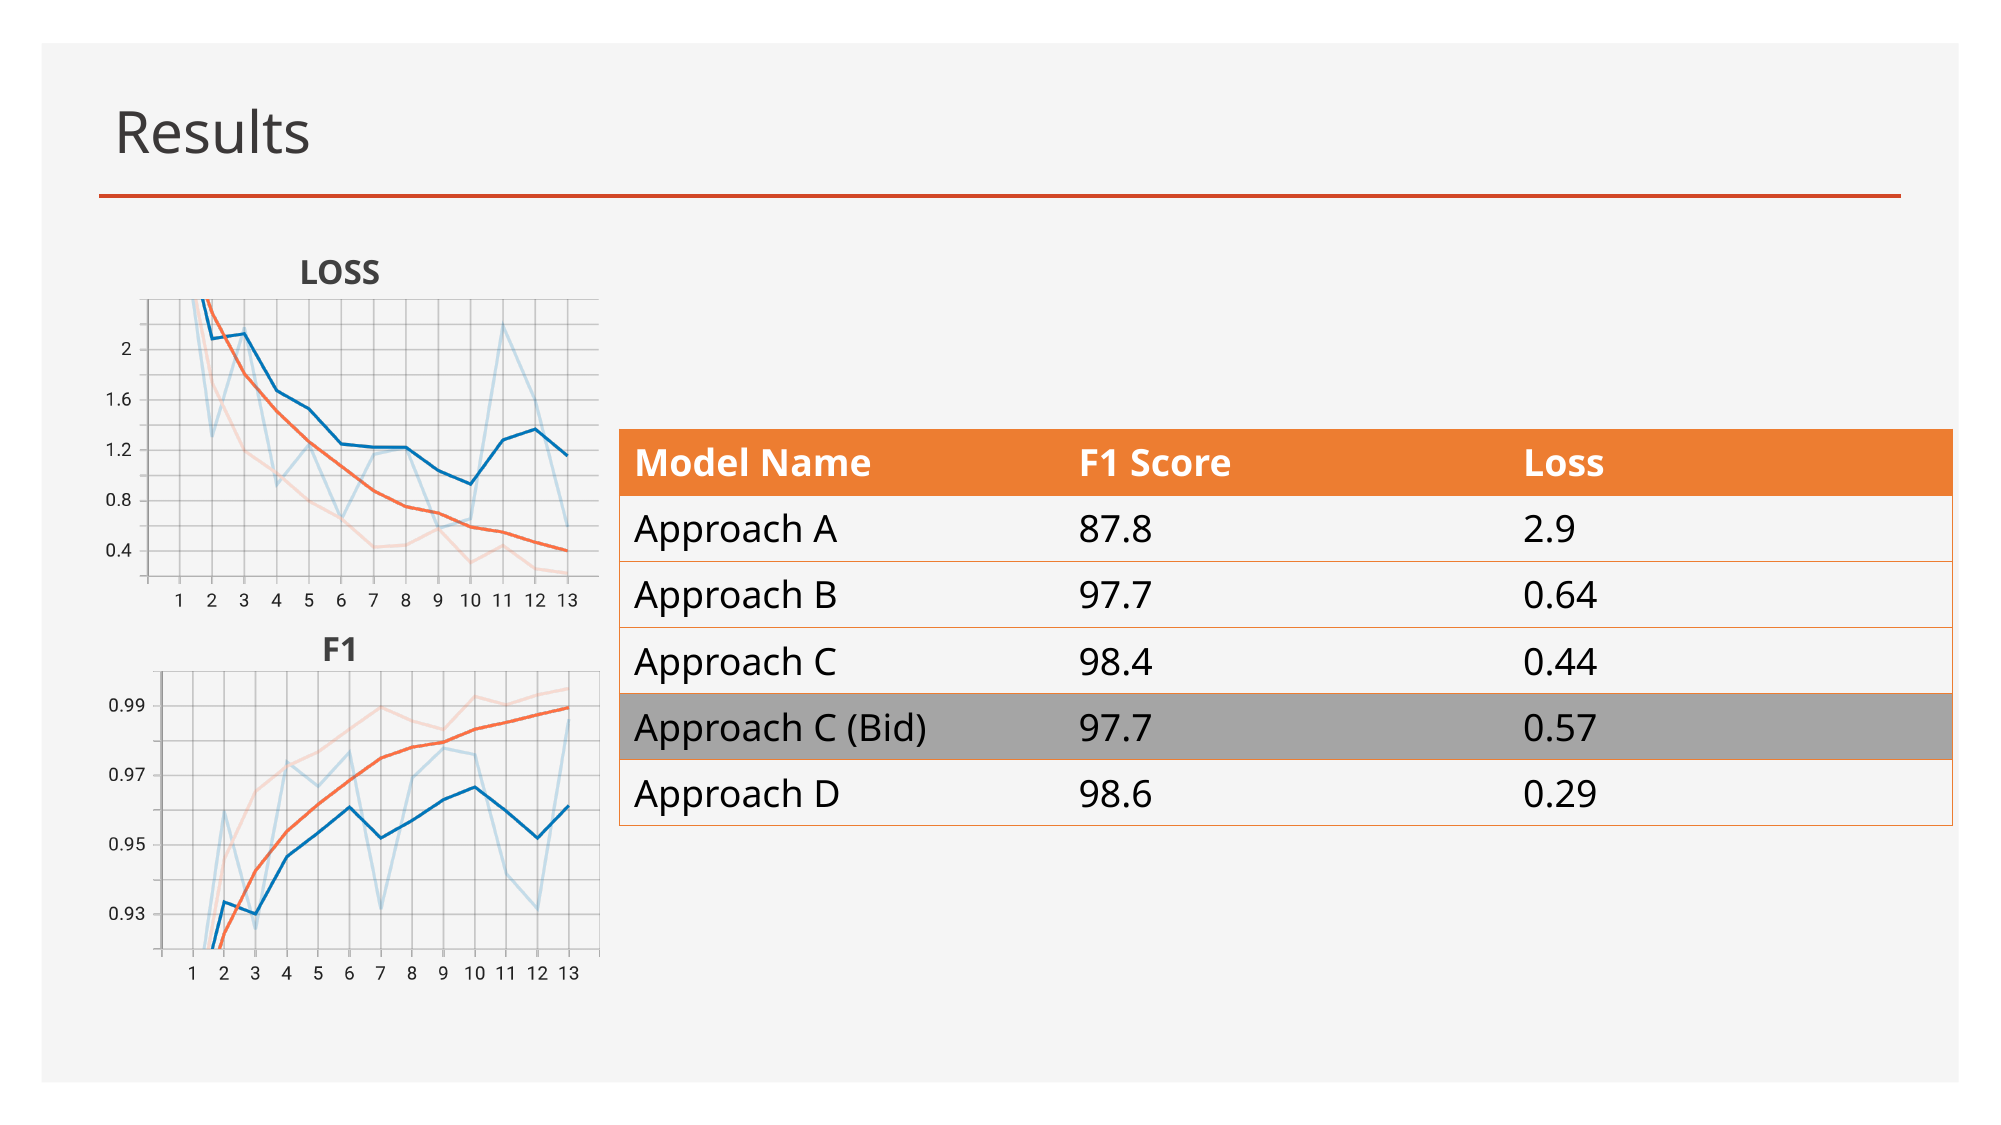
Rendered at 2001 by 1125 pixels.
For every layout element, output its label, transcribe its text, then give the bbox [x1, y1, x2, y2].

text_box LOSS [284, 246, 399, 292]
table_cell 98.6 [1064, 760, 1508, 825]
text_box F1 [306, 623, 376, 671]
table_cell Approach D [620, 760, 1064, 825]
title Results [99, 73, 1901, 197]
table_cell 97.7 [1064, 694, 1508, 759]
table_header Loss [1508, 430, 1952, 495]
table_cell 2.9 [1508, 496, 1952, 561]
table_cell 0.64 [1508, 562, 1952, 627]
table_cell 0.57 [1508, 694, 1952, 759]
table_header F1 Score [1064, 430, 1508, 495]
table_header Model Name [620, 430, 1064, 495]
picture [83, 671, 600, 985]
picture [83, 299, 600, 612]
table_cell Approach A [620, 496, 1064, 561]
table_cell 0.29 [1508, 760, 1952, 825]
table_cell Approach C (Bid) [620, 694, 1064, 759]
table_cell Approach B [620, 562, 1064, 627]
table_cell 97.7 [1064, 562, 1508, 627]
table_cell 0.44 [1508, 628, 1952, 693]
table_cell Approach C [620, 628, 1064, 693]
table_cell 98.4 [1064, 628, 1508, 693]
table_cell 87.8 [1064, 496, 1508, 561]
